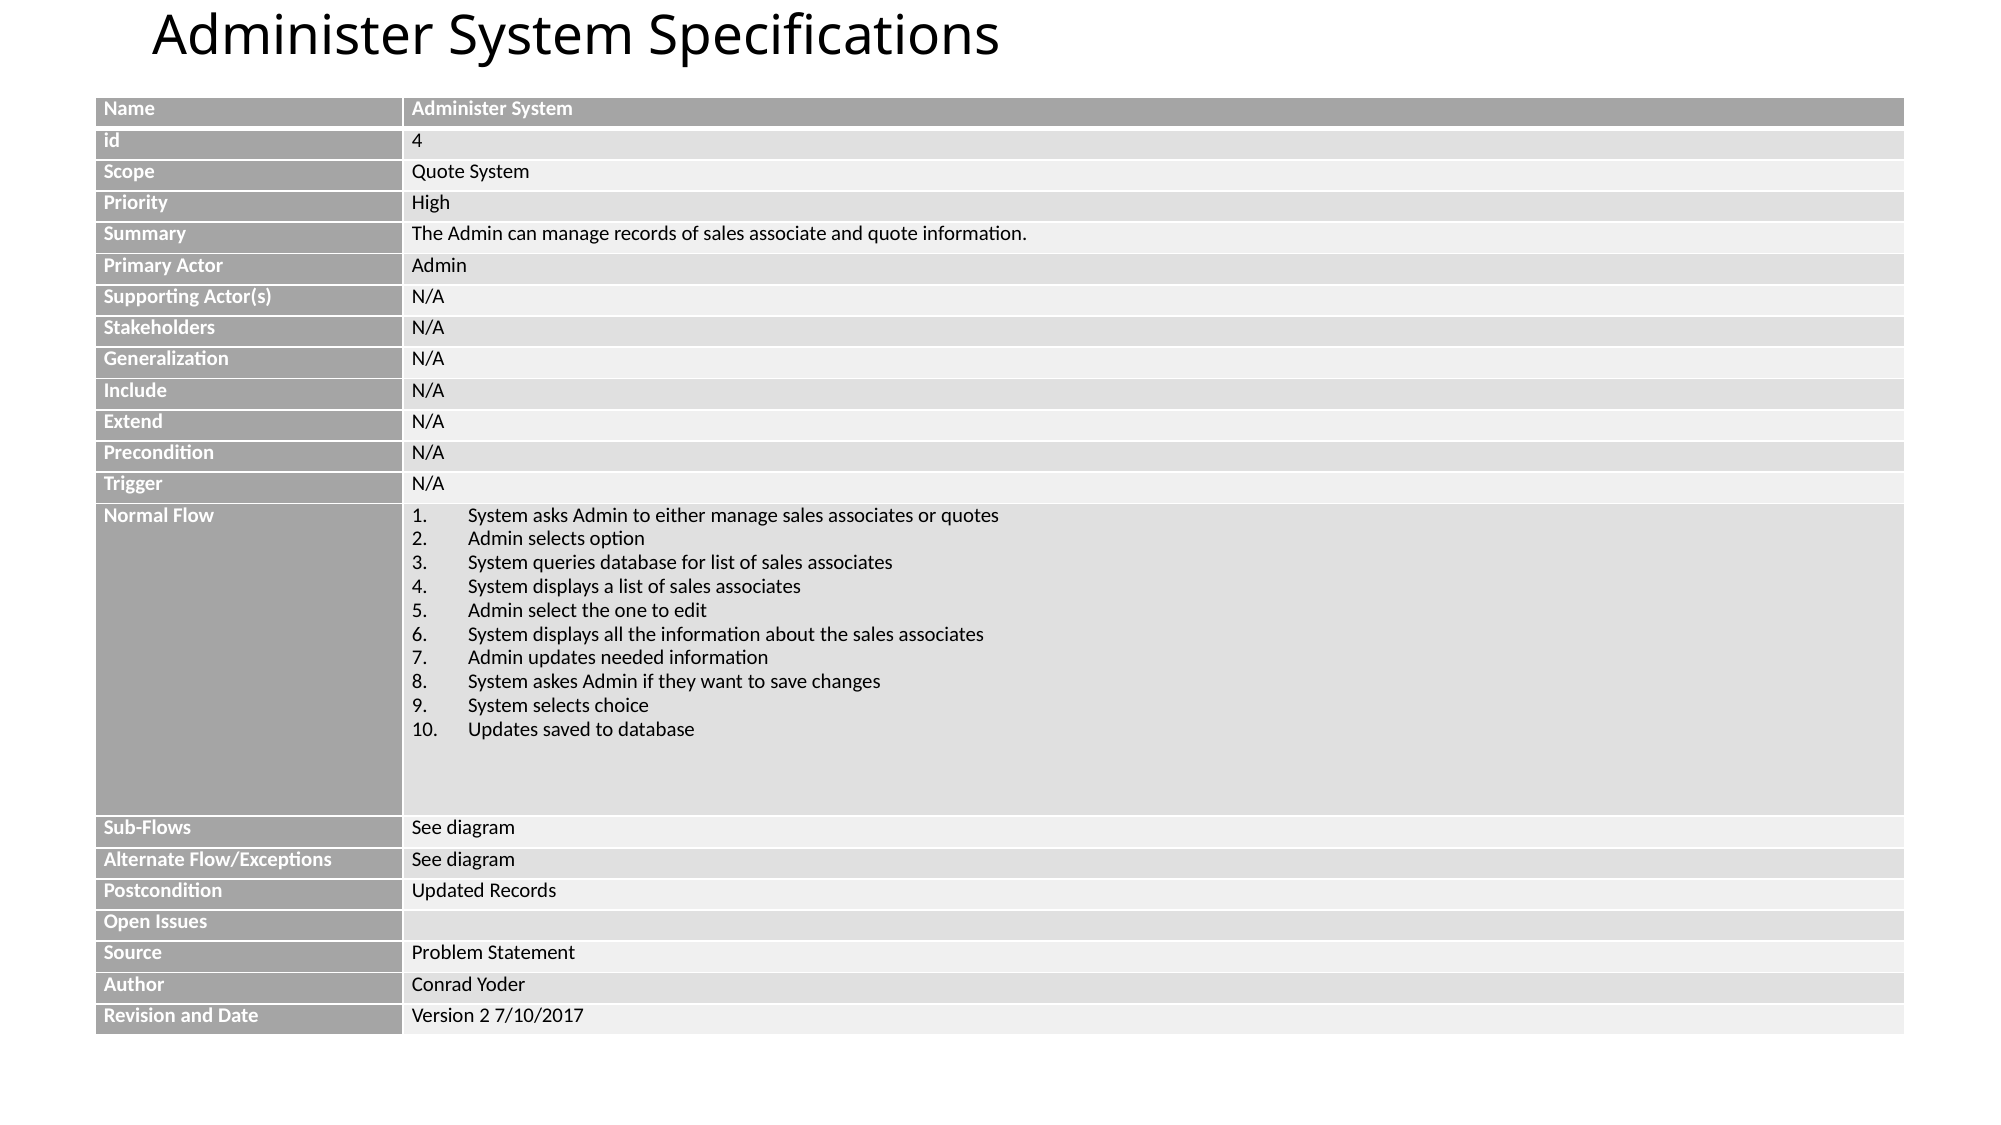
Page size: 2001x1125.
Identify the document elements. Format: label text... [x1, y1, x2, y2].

table_cell Precondition [96, 442, 402, 471]
table_cell Stakeholders [96, 317, 402, 346]
table_cell Author [96, 973, 402, 1003]
table_cell N/A [404, 379, 1904, 409]
table_cell High [404, 192, 1904, 221]
table_cell N/A [404, 348, 1904, 378]
table_cell Postcondition [96, 880, 402, 909]
table_cell Updated Records [404, 880, 1904, 909]
table_cell Extend [96, 411, 402, 440]
table_cell Problem Statement [404, 942, 1904, 972]
table_cell N/A [404, 473, 1904, 503]
table_cell Version 2 7/10/2017 [404, 1005, 1904, 1034]
table_cell 4 [404, 131, 1904, 159]
table_cell Primary Actor [96, 254, 402, 284]
table_cell Open Issues [96, 911, 402, 940]
table_cell Conrad Yoder [404, 973, 1904, 1003]
table_cell Trigger [96, 473, 402, 503]
table_cell Source [96, 942, 402, 972]
table_cell id [96, 131, 402, 159]
table_cell N/A [404, 317, 1904, 346]
table_cell Supporting Actor(s) [96, 286, 402, 315]
table_cell Summary [96, 223, 402, 253]
table_cell Include [96, 379, 402, 409]
table_cell Revision and Date [96, 1005, 402, 1034]
table_cell N/A [404, 286, 1904, 315]
table_cell The Admin can manage records of sales associate and quote information. [404, 223, 1904, 253]
table_cell Scope [96, 161, 402, 190]
table_cell [404, 911, 1904, 940]
table_cell N/A [404, 442, 1904, 471]
table_cell See diagram [404, 849, 1904, 878]
table_cell Admin [404, 254, 1904, 284]
table_cell Priority [96, 192, 402, 221]
table_cell Sub-Flows [96, 817, 402, 847]
table_header Name [96, 98, 402, 126]
title Administer System Specifications [137, 0, 1863, 75]
table_header Administer System [404, 98, 1904, 126]
table_cell System asks Admin to either manage sales associates or quotes Admin selects option System queries database for list of sales associates System displays a list of sales associates Admin select the one to edit System displays all the information about the sales associates Admin updates needed information System askes Admin if they want to save changes System selects choice Updates saved to database [404, 504, 1904, 815]
table_cell See diagram [404, 817, 1904, 847]
table_cell Generalization [96, 348, 402, 378]
table_cell Normal Flow [96, 504, 402, 815]
table_cell Alternate Flow/Exceptions [96, 849, 402, 878]
table_cell N/A [404, 411, 1904, 440]
table_cell Quote System [404, 161, 1904, 190]
